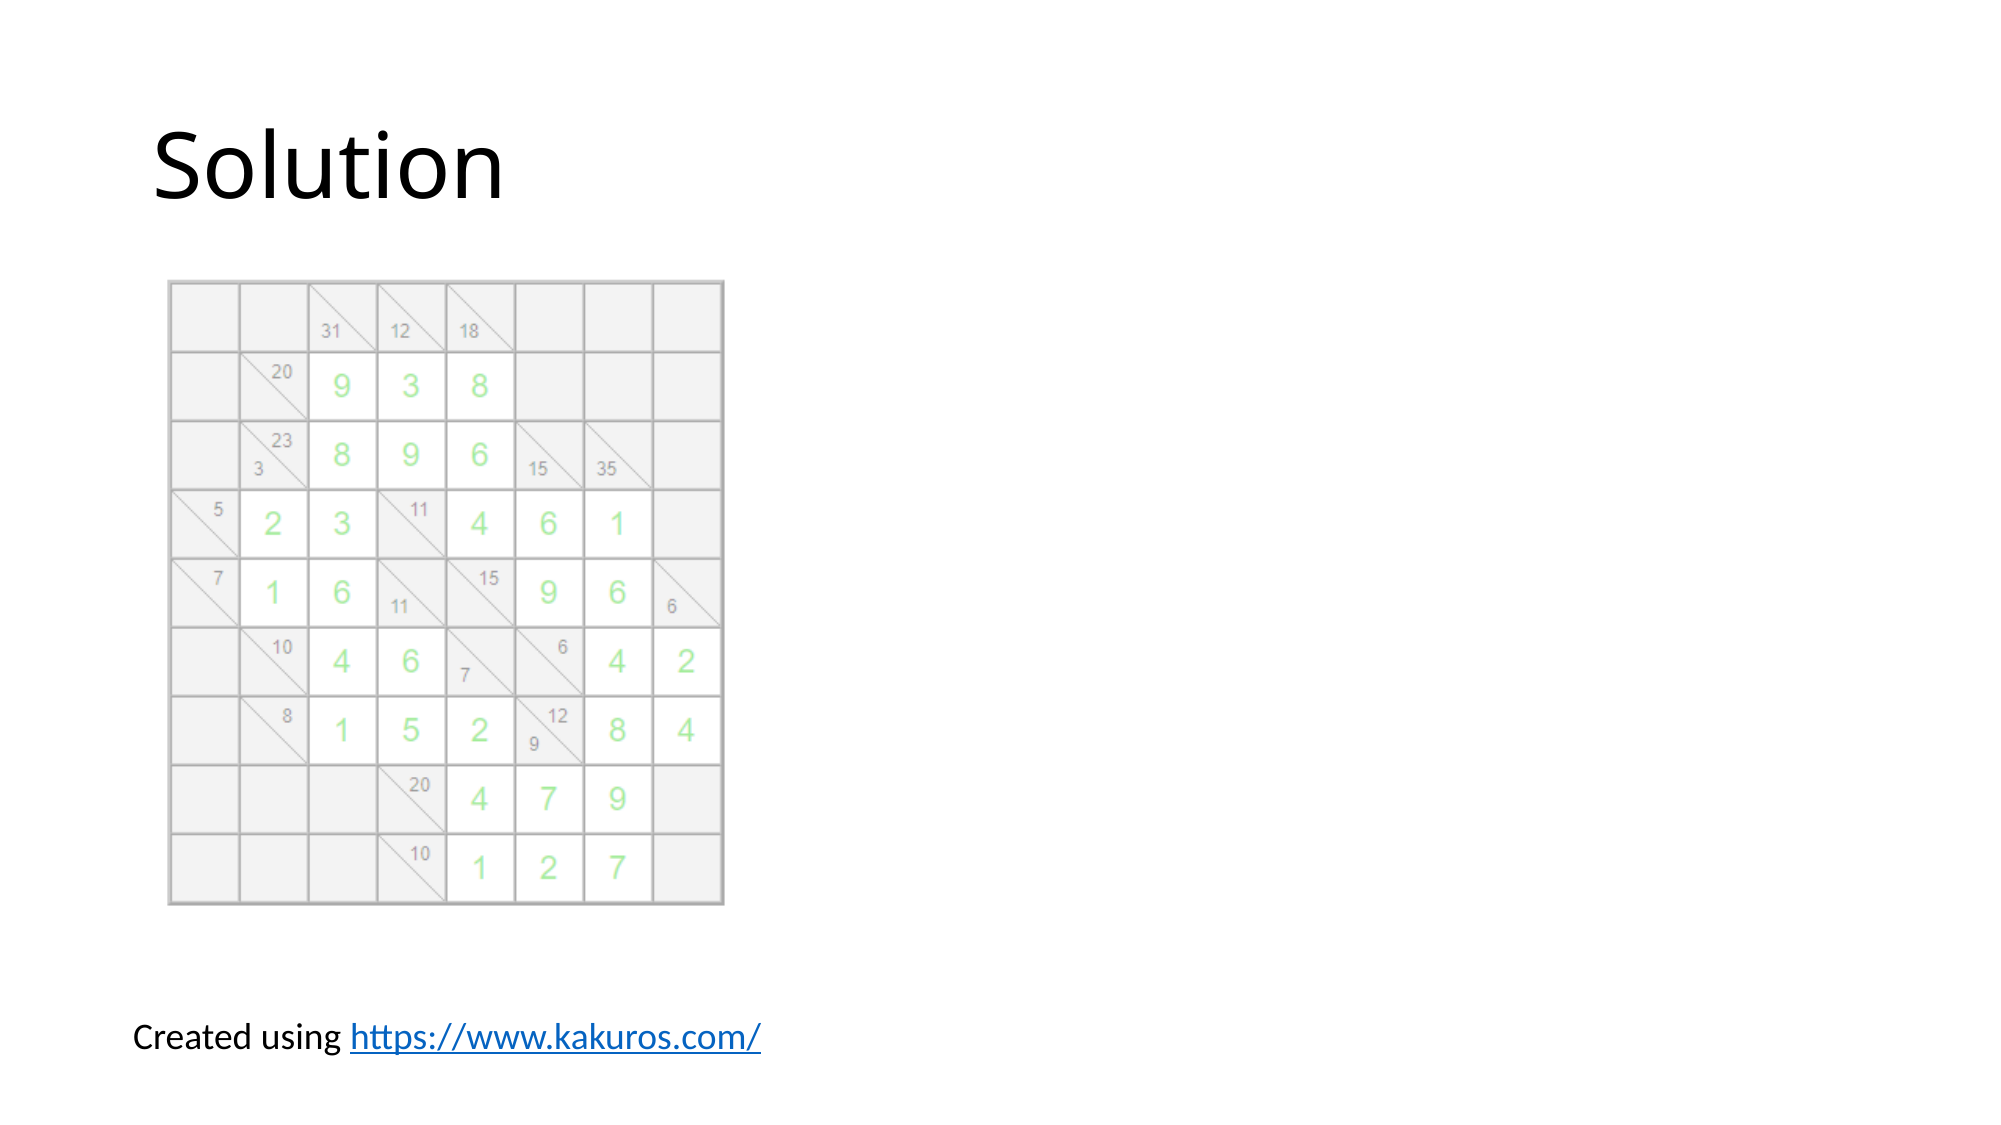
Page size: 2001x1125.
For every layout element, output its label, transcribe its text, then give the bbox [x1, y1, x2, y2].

title Solution [137, 59, 1863, 278]
text_box Created using https://www.kakuros.com/ [118, 1004, 777, 1065]
picture [166, 277, 728, 909]
